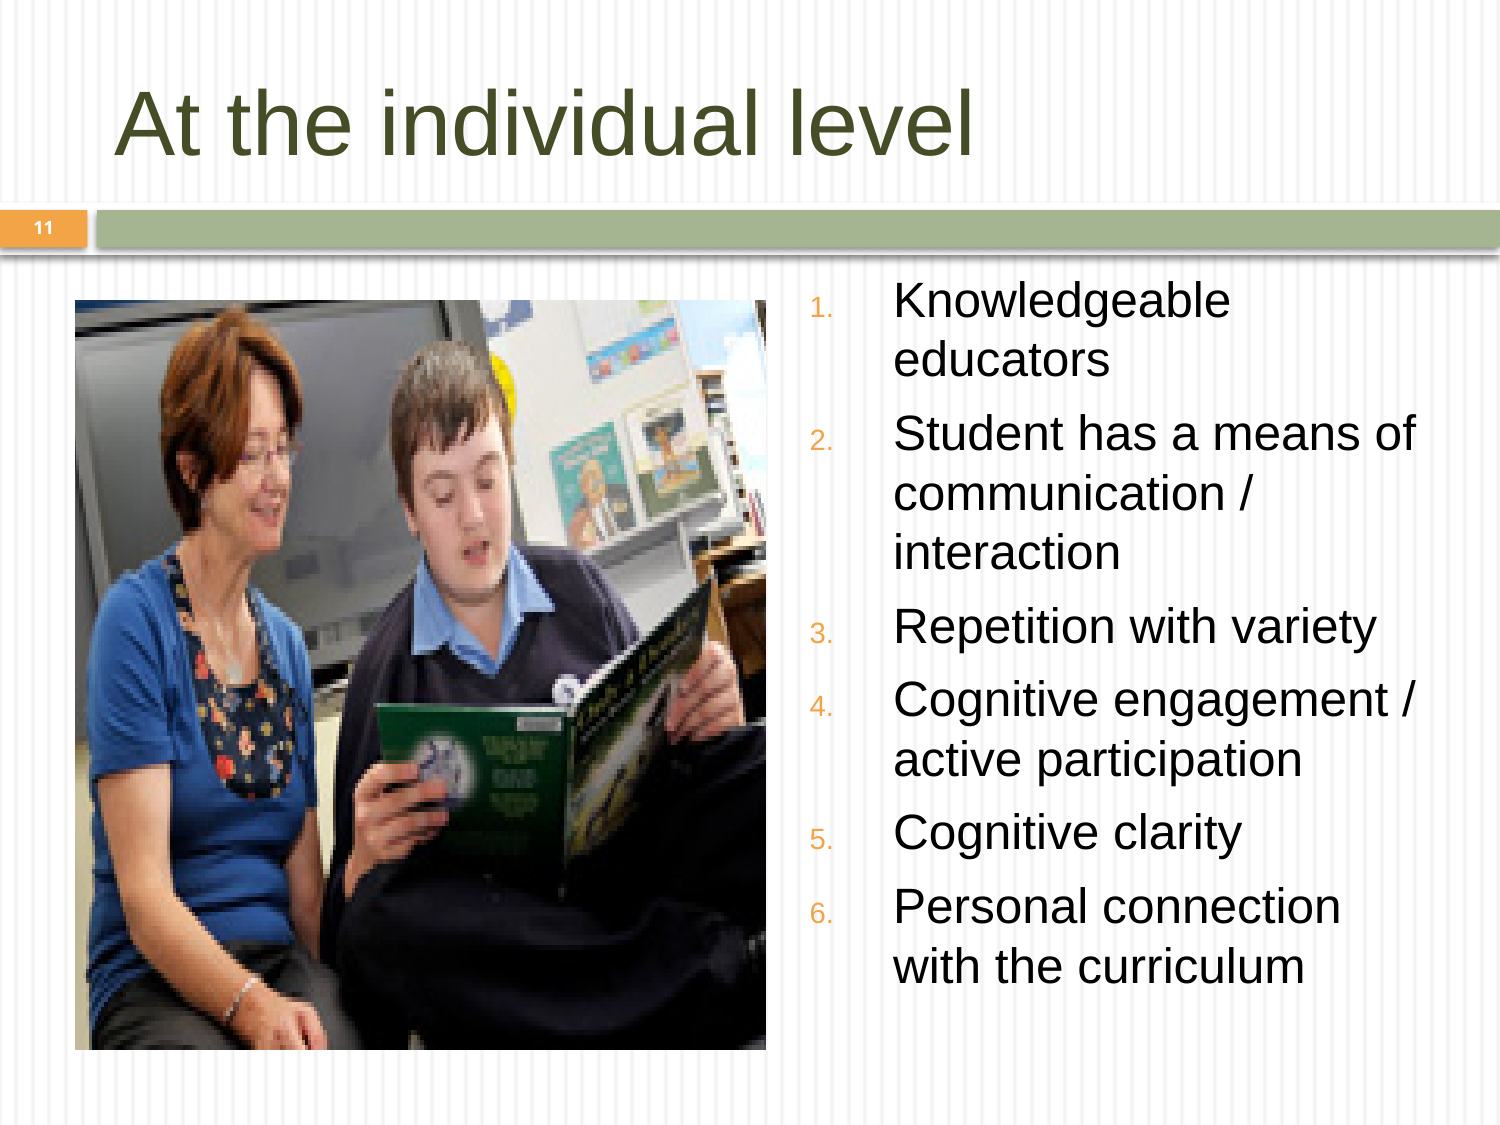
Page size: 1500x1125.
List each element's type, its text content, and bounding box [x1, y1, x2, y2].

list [74, 299, 767, 1051]
title At the individual level [99, 37, 1438, 200]
slide_number 11 [0, 208, 88, 249]
list Knowledgeable educators Student has a means of communication / interaction Repetition with variety Cognitive engagement / active participation Cognitive clarity Personal connection with the curriculum [794, 260, 1433, 1011]
